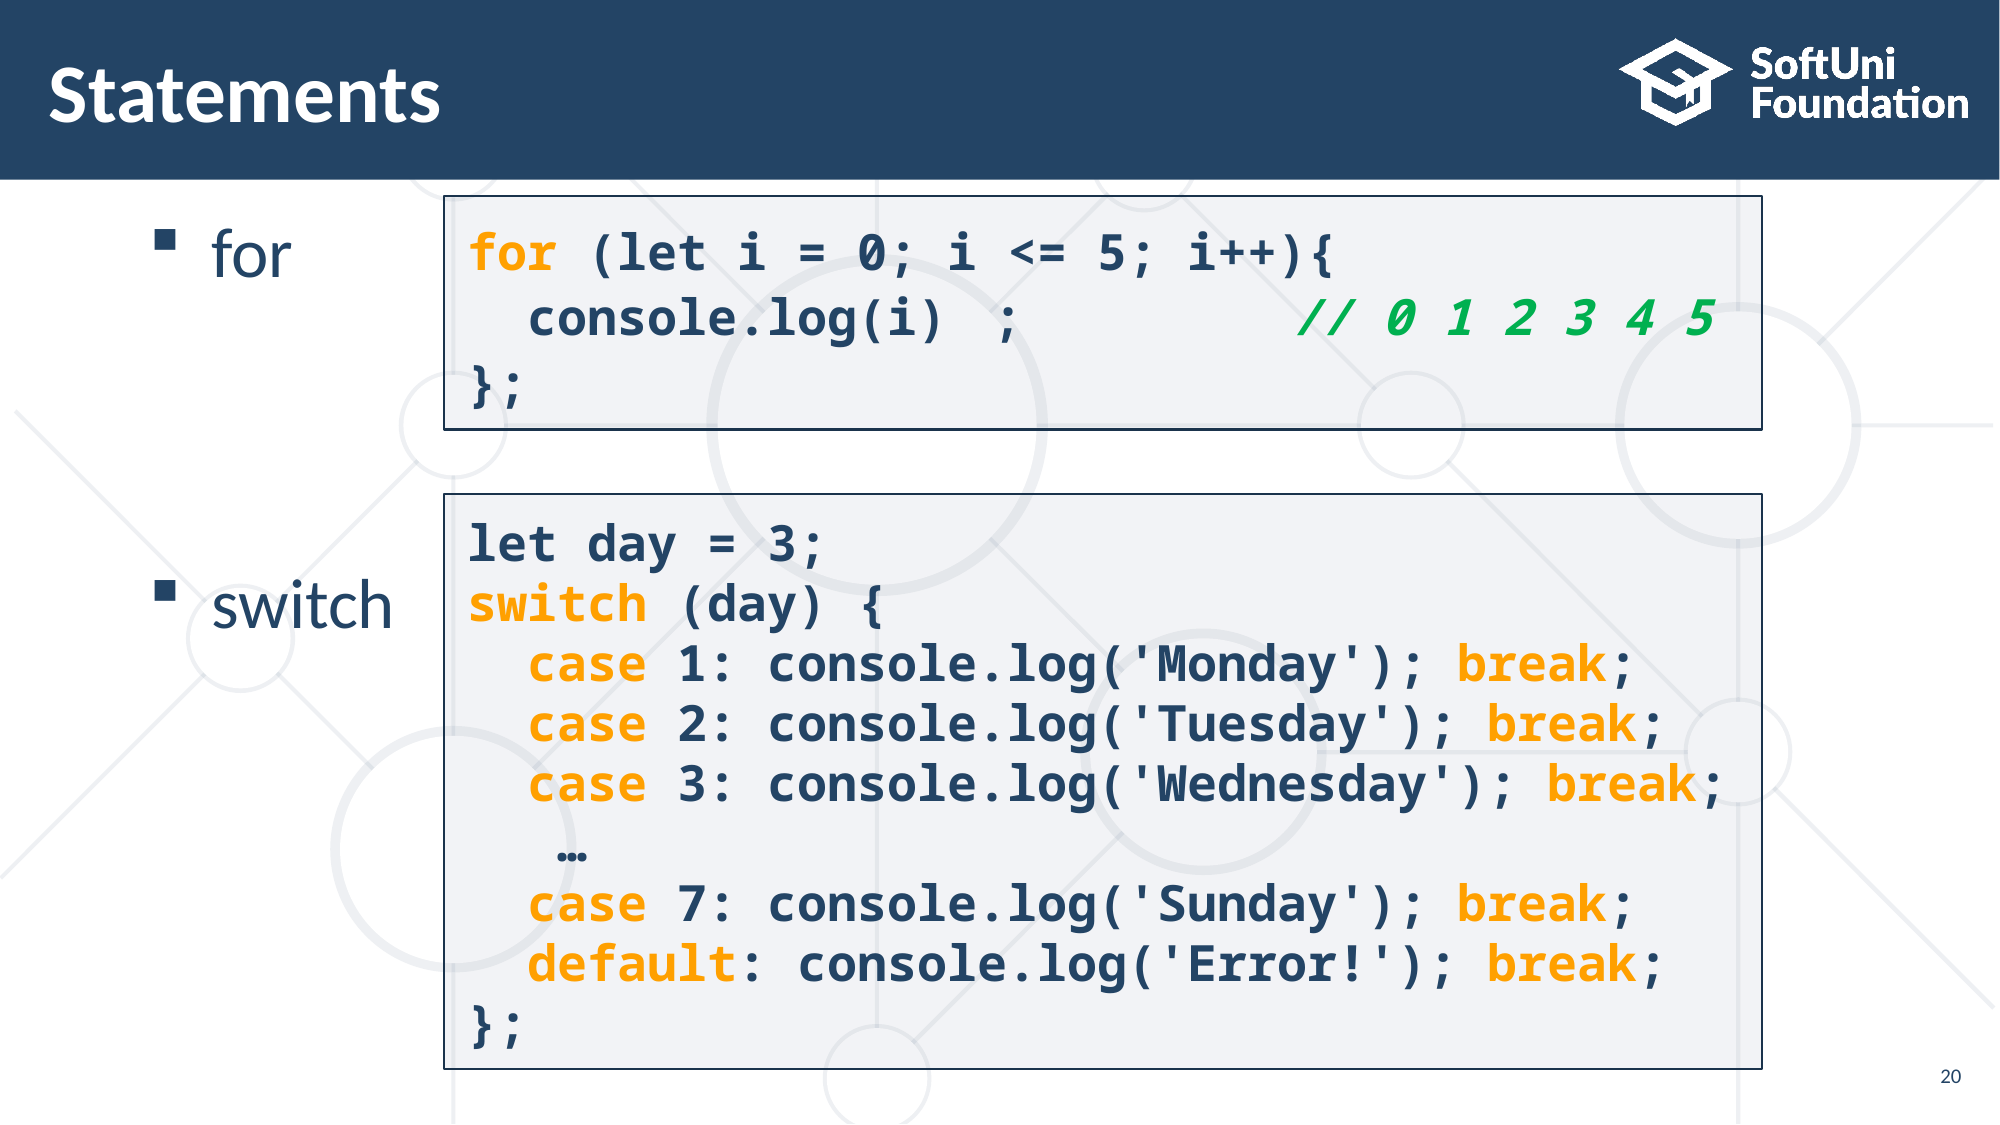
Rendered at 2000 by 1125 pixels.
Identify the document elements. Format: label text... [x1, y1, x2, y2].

slide_number 20 [1896, 1049, 1968, 1101]
picture [1618, 38, 1968, 126]
text_box for (let i = 0; i <= 5; i++){ console.log(i) ; // 0 1 2 3 4 5 }; [443, 196, 1763, 430]
title Statements [31, 16, 1591, 162]
text_box let day = 3; switch (day) { case 1: console.log('Monday'); break; case 2: console.log('Tuesday'); break; case 3: console.log('Wednesday'); break; … case 7: console.log('Sunday'); break; default: console.log('Error!'); break; }; [443, 493, 1763, 1070]
list for switch [31, 196, 1970, 1050]
